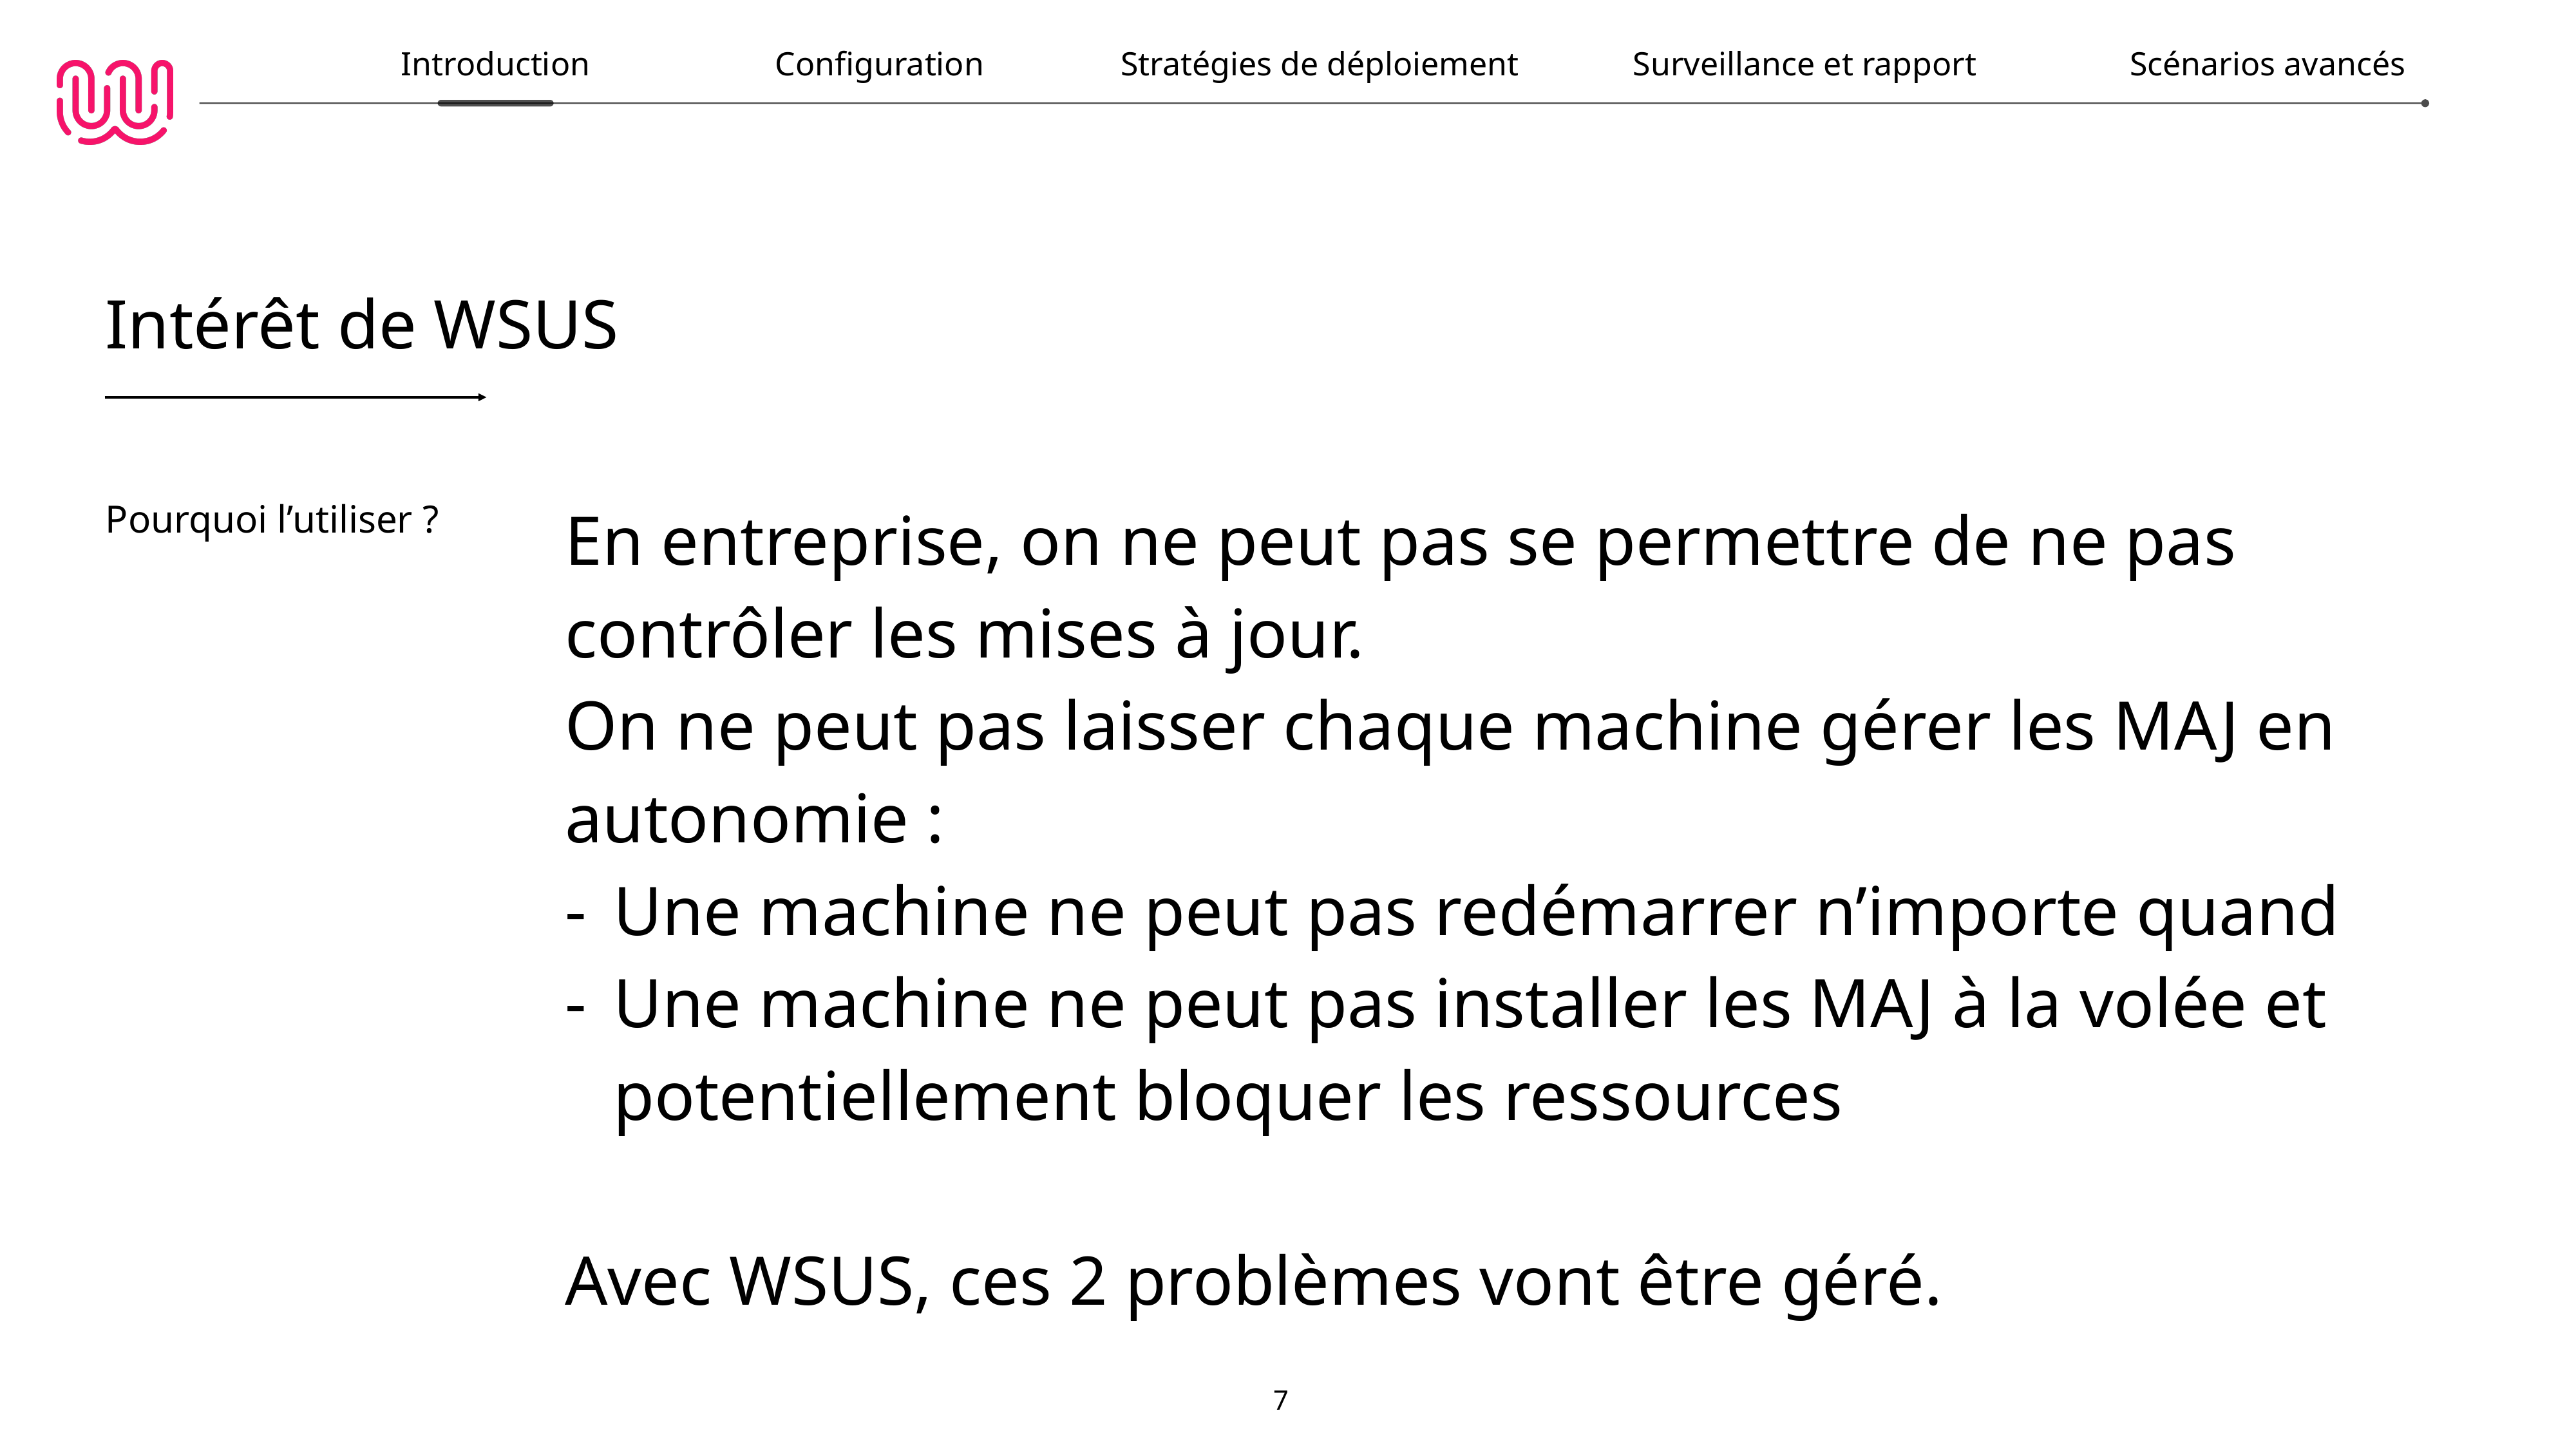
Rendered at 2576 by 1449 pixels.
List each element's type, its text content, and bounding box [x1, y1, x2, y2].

text_box [437, 104, 554, 107]
text_box Stratégies de déploiement [1083, 38, 1558, 88]
text_box Surveillance et rapport [1564, 38, 2027, 88]
picture [57, 60, 173, 146]
slide_number ‹#› [1267, 574, 1329, 1426]
text_box Introduction [293, 38, 677, 88]
text_box [437, 100, 554, 103]
text_box Intérêt de WSUS [100, 276, 1180, 368]
text_box En entreprise, on ne peut pas se permettre de ne pas contrôler les mises à jour. On ne peut pas laisser chaque machine gérer les MAJ en autonomie : Une machine ne peut pas redémarrer n’importe quand Une machine ne peut pas installer les MAJ à la volée et potentiellement bloquer les ressources Avec WSUS, ces 2 problèmes vont être géré. [555, 410, 2513, 1395]
text_box Pourquoi l’utiliser ? [100, 489, 515, 545]
text_box Scénarios avancés [2027, 38, 2508, 88]
text_box Configuration [677, 38, 1083, 88]
